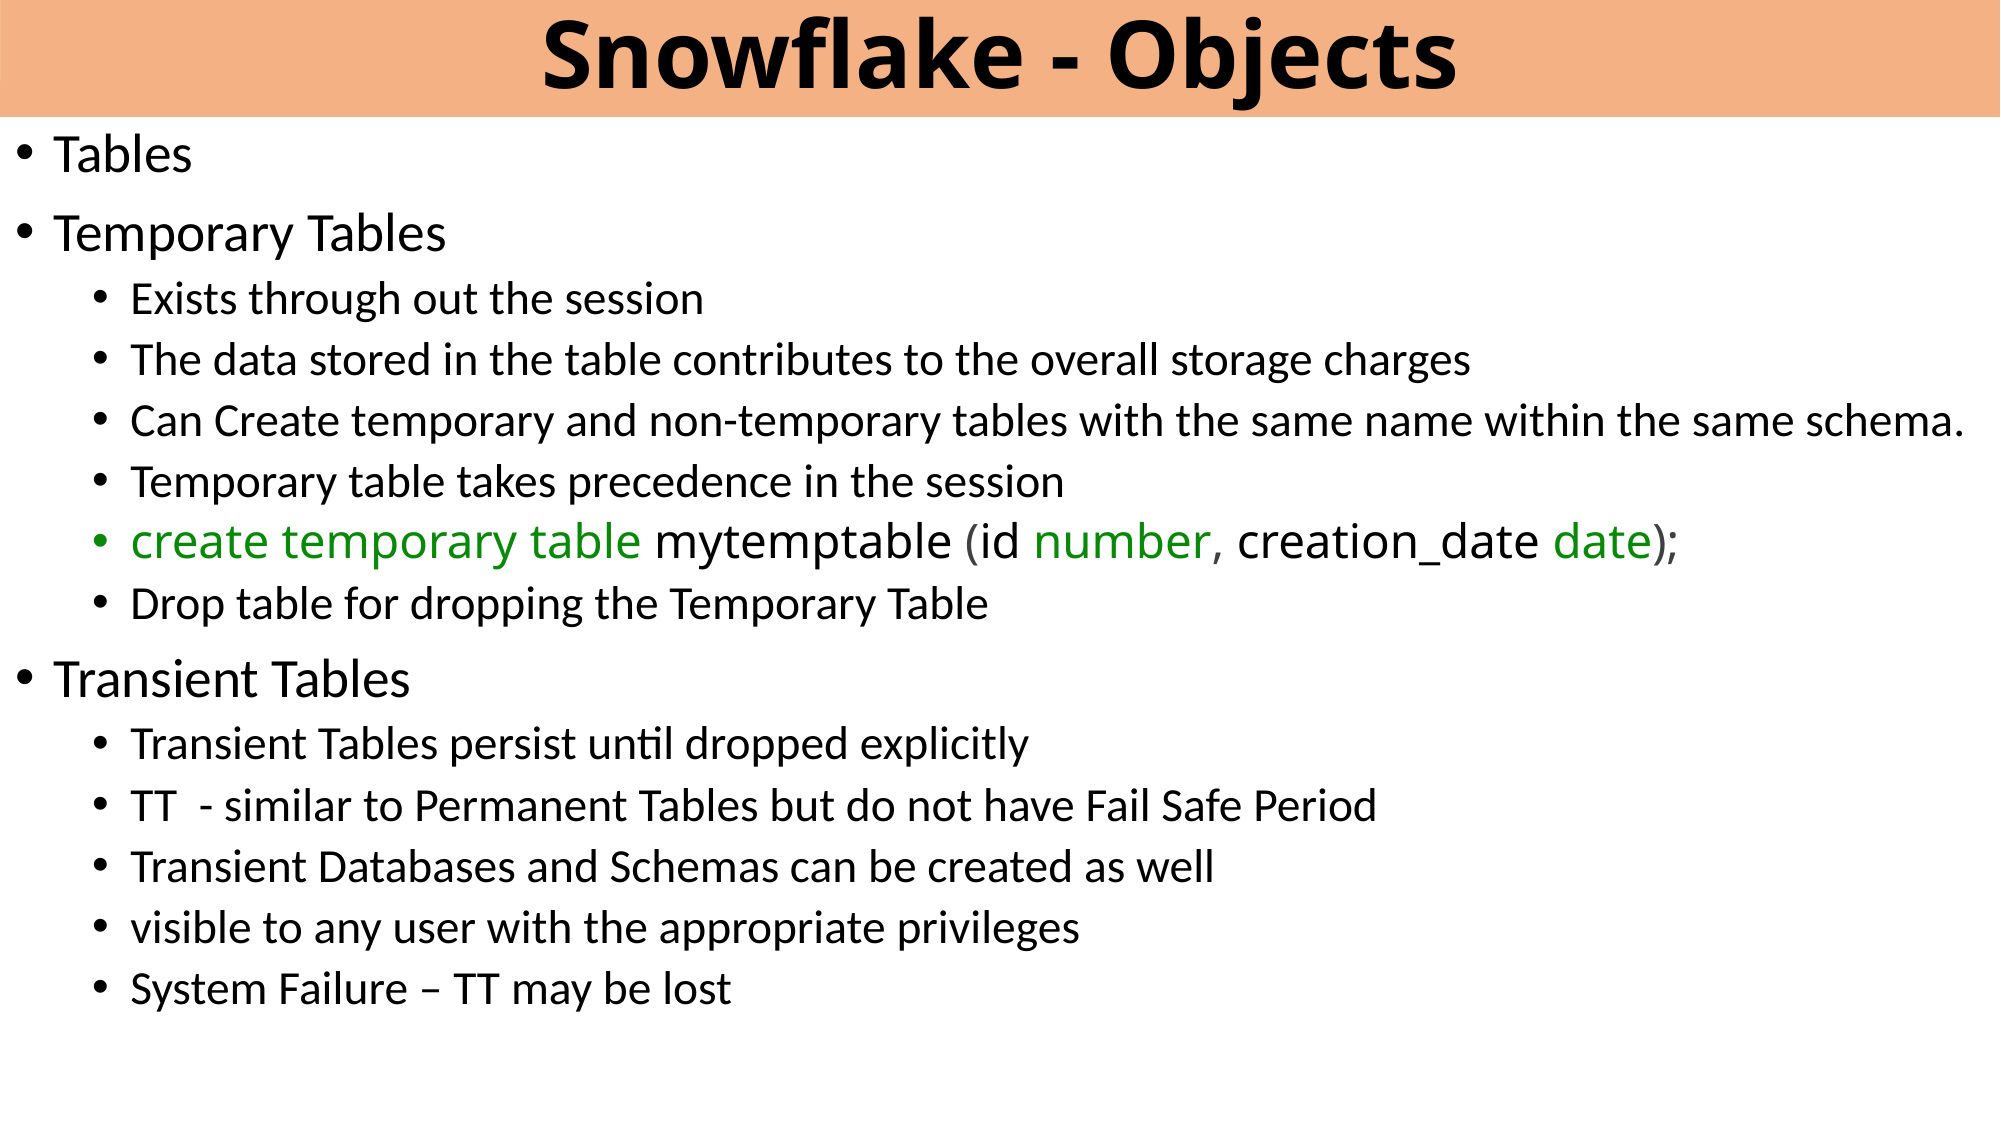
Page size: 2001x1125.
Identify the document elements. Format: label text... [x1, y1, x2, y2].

list Tables Temporary Tables Exists through out the session The data stored in the table contributes to the overall storage charges Can Create temporary and non-temporary tables with the same name within the same schema. Temporary table takes precedence in the session create temporary table mytemptable (id number, creation_date date); Drop table for dropping the Temporary Table Transient Tables Transient Tables persist until dropped explicitly TT - similar to Permanent Tables but do not have Fail Safe Period Transient Databases and Schemas can be created as well visible to any user with the appropriate privileges System Failure – TT may be lost [0, 116, 2000, 1081]
title Snowflake - Objects [0, 0, 2000, 116]
